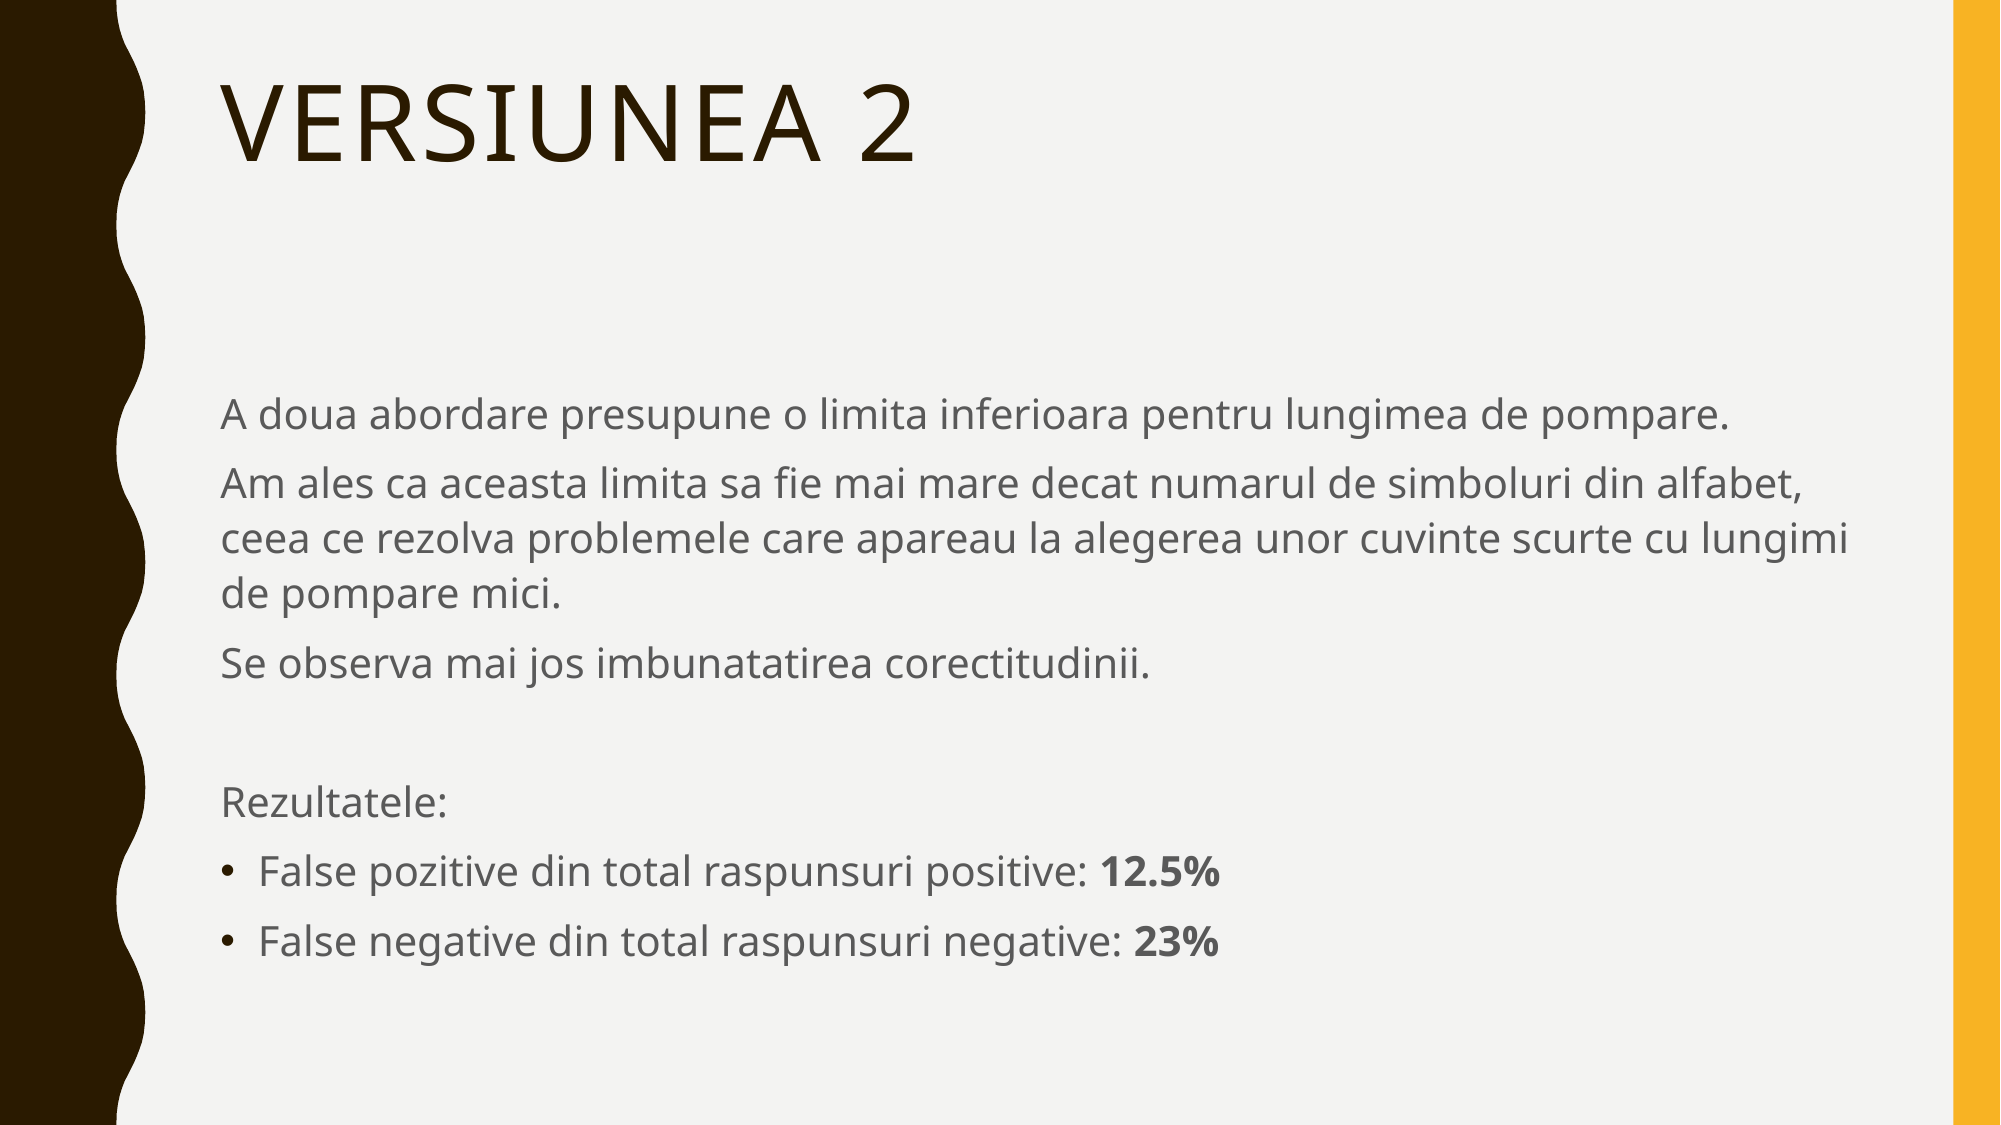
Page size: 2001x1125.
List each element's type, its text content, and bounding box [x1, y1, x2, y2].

list A doua abordare presupune o limita inferioara pentru lungimea de pompare. Am ales ca aceasta limita sa fie mai mare decat numarul de simboluri din alfabet, ceea ce rezolva problemele care apareau la alegerea unor cuvinte scurte cu lungimi de pompare mici. Se observa mai jos imbunatatirea corectitudinii. Rezultatele: False pozitive din total raspunsuri positive: 12.5% False negative din total raspunsuri negative: 23% [205, 375, 1875, 965]
title Versiunea 2 [205, 62, 1875, 308]
